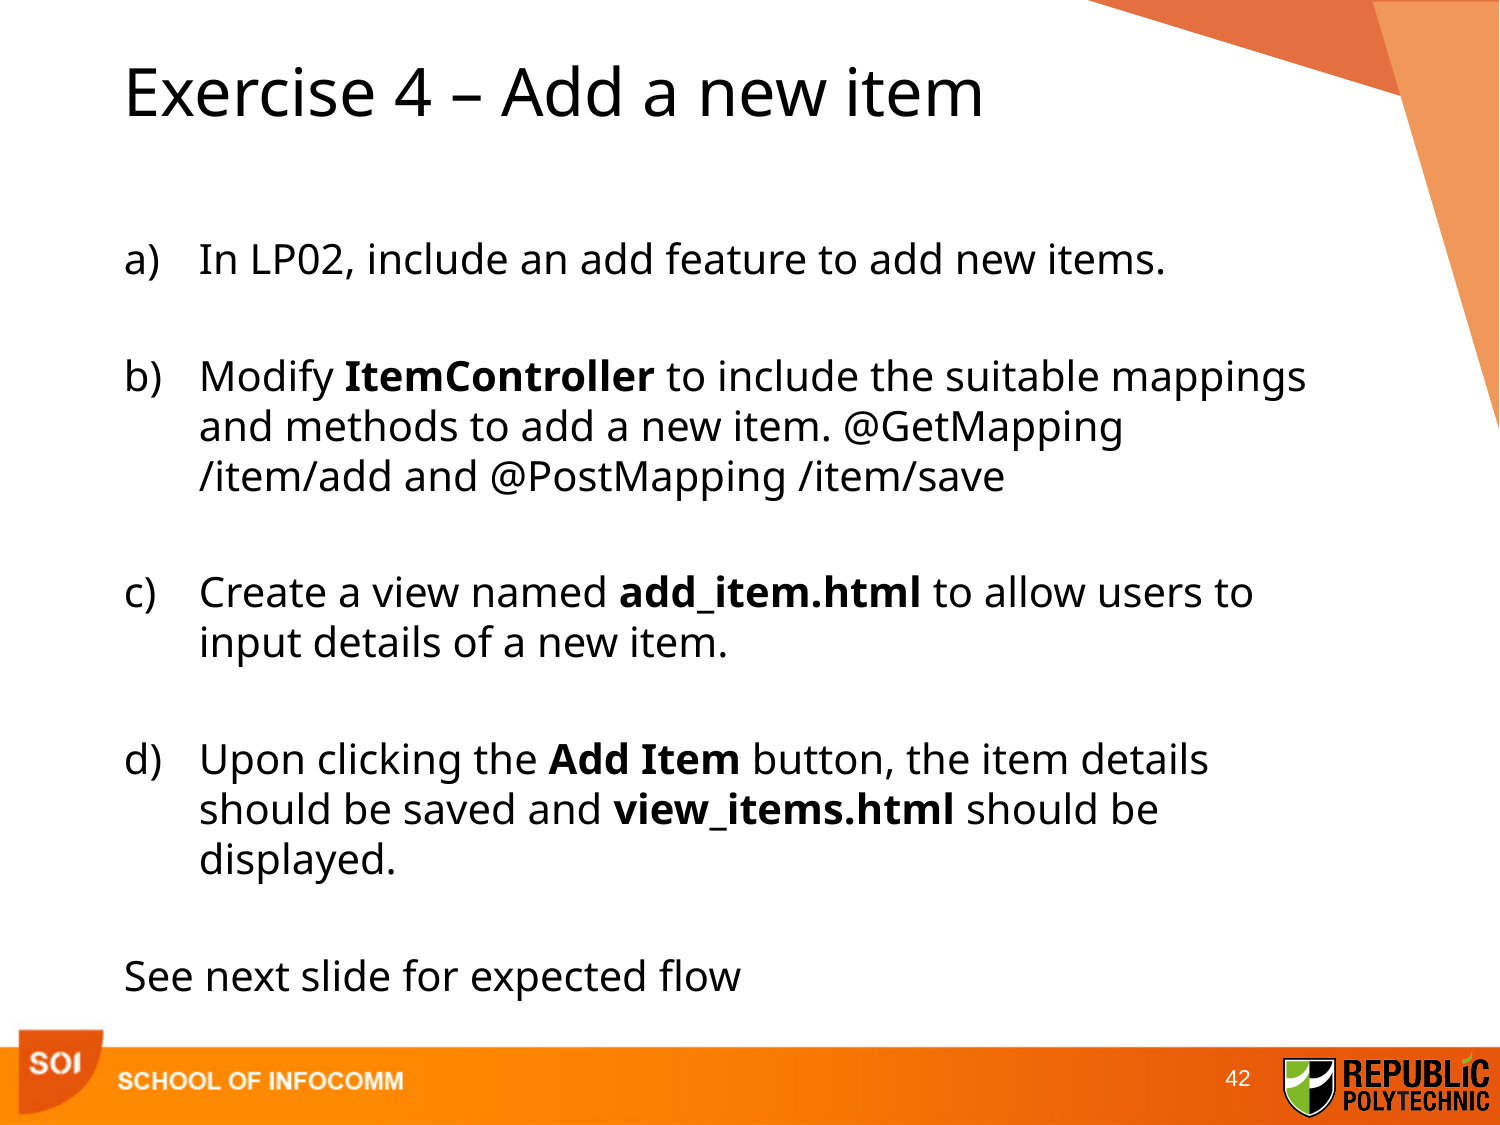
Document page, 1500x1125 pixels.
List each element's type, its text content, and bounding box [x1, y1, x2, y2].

title Exercise 4 – Add a new item [109, 42, 1129, 142]
list In LP02, include an add feature to add new items. Modify ItemController to include the suitable mappings and methods to add a new item. @GetMapping /item/add and @PostMapping /item/save Create a view named add_item.html to allow users to input details of a new item. Upon clicking the Add Item button, the item details should be saved and view_items.html should be displayed. See next slide for expected flow [109, 225, 1336, 843]
picture [0, 0, 1500, 1125]
slide_number 42 [1210, 1056, 1500, 1117]
